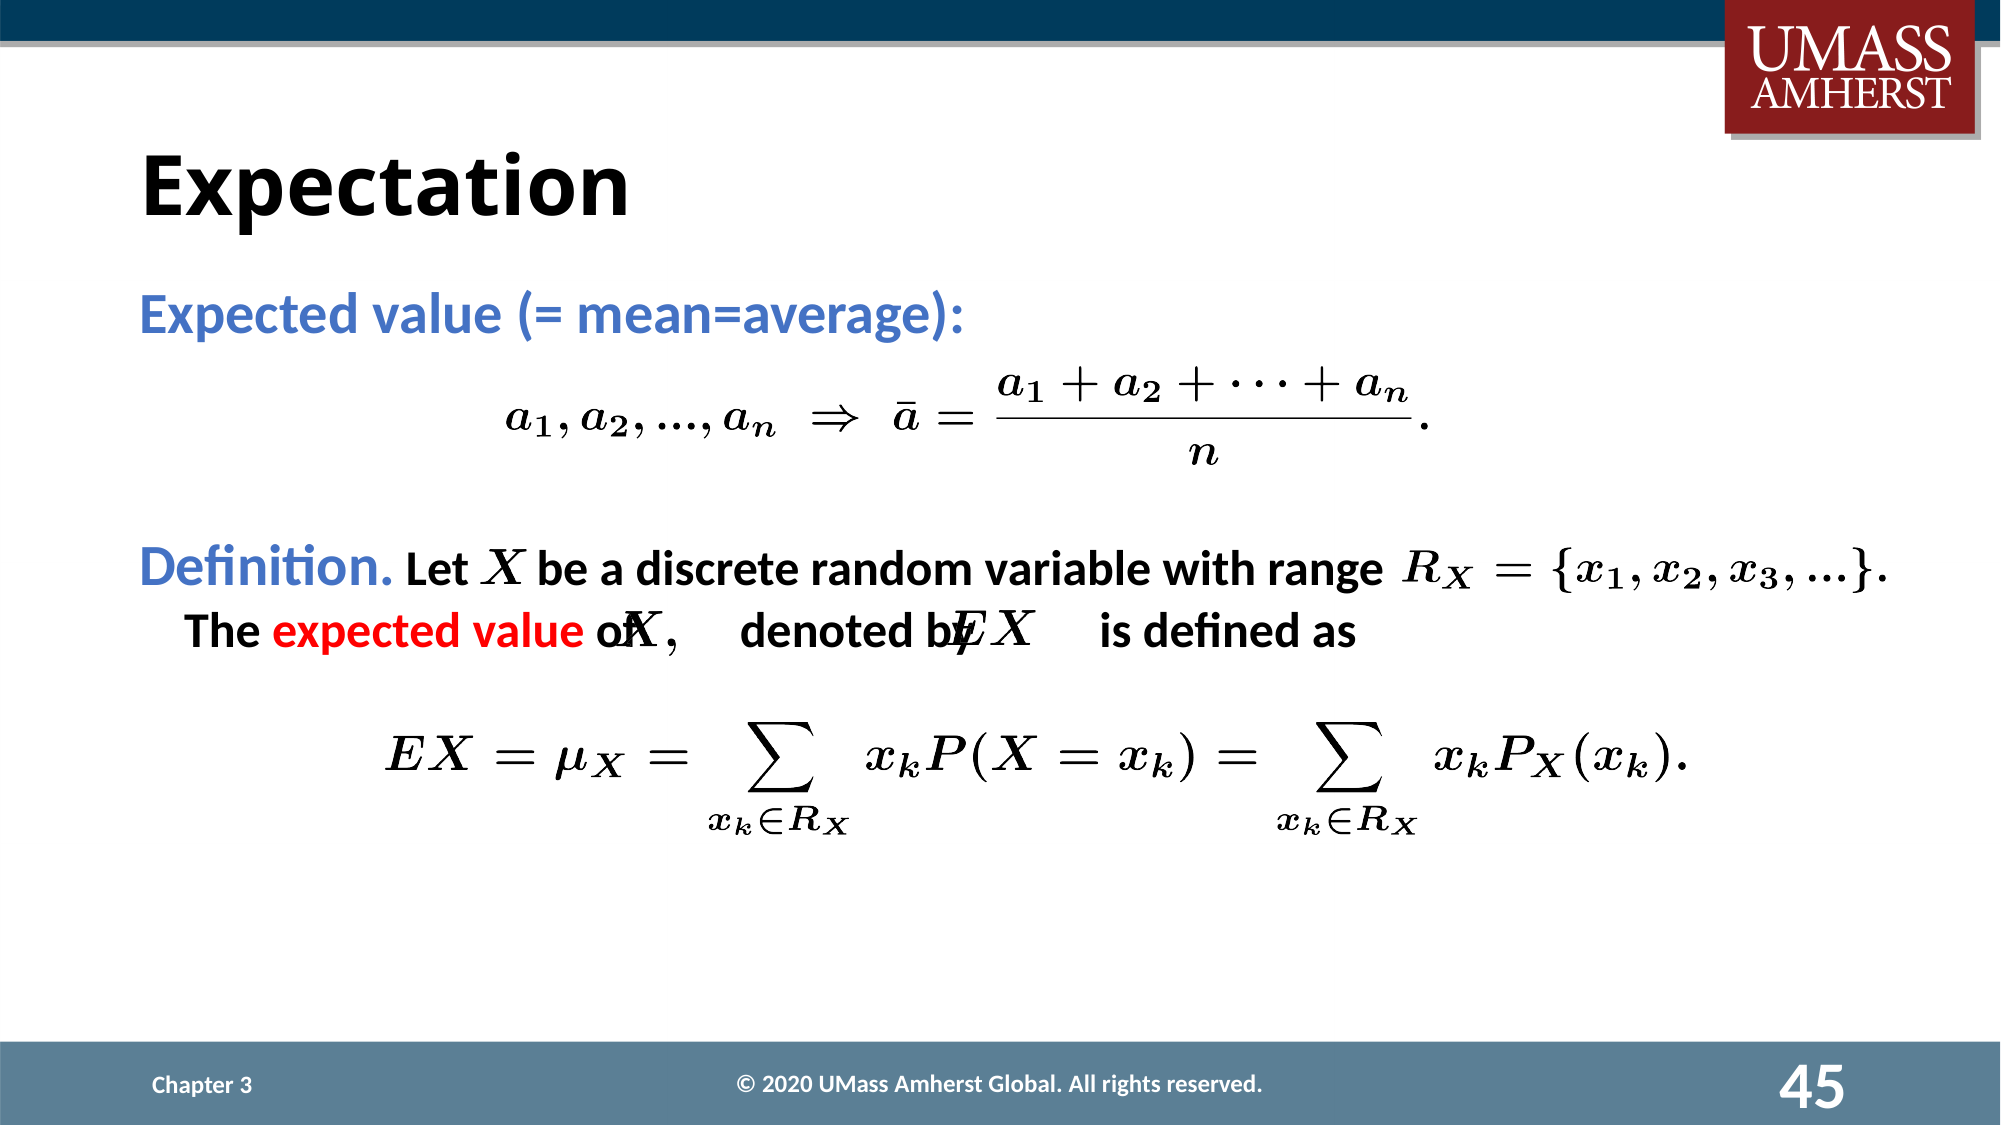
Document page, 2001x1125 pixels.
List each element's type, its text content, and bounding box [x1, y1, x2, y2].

slide_number 45 [1412, 1052, 1863, 1113]
title Expectation [124, 126, 1876, 251]
list Expected value (= mean=average): Definition. Let be a discrete random variable with range The expected value of denoted by is defined as [124, 267, 1811, 980]
footer © 2020 UMass Amherst Global. All rights reserved. [662, 1052, 1338, 1113]
picture [0, 0, 2001, 1125]
